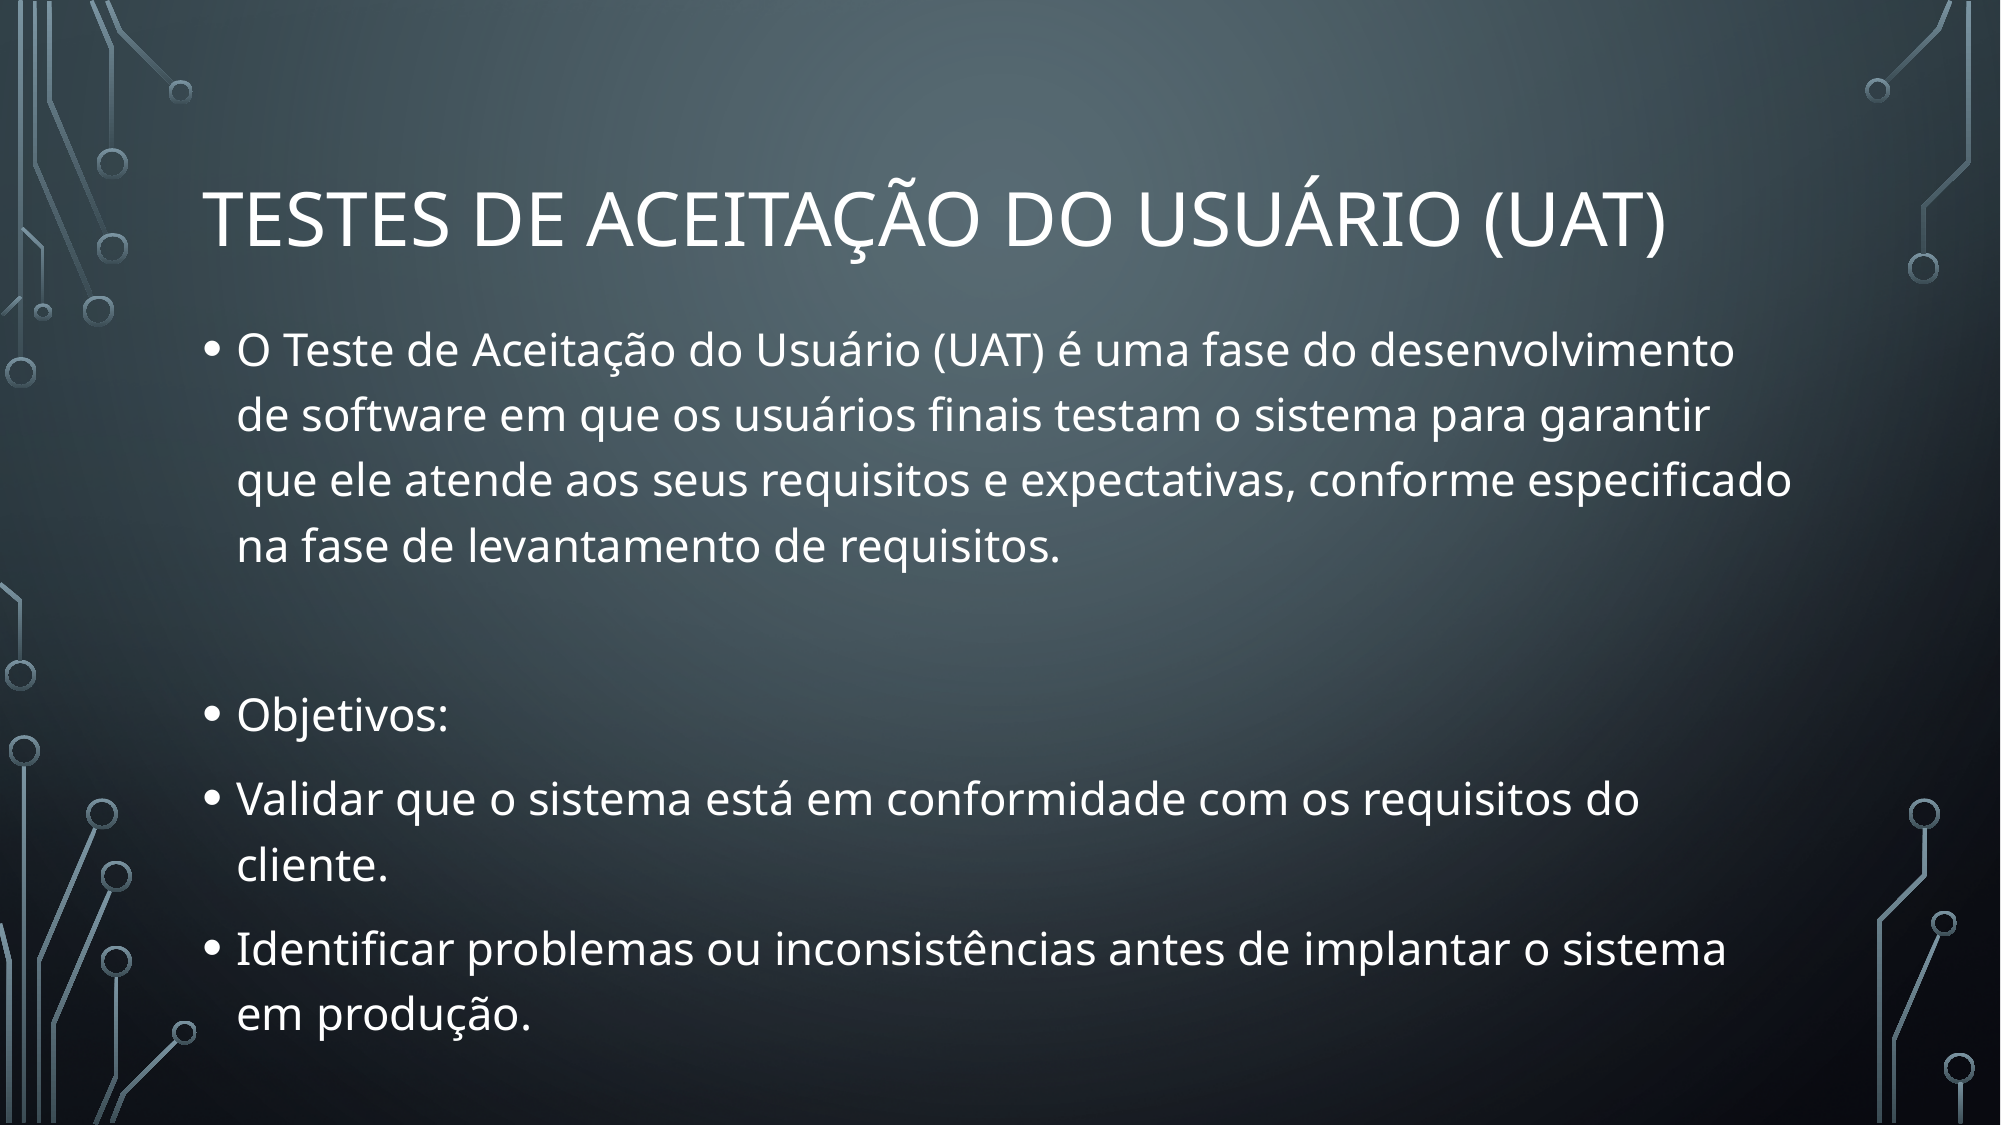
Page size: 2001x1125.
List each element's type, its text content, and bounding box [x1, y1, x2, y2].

title Testes de Aceitação do Usuário (UAT) [187, 101, 1813, 302]
list O Teste de Aceitação do Usuário (UAT) é uma fase do desenvolvimento de software em que os usuários finais testam o sistema para garantir que ele atende aos seus requisitos e expectativas, conforme especificado na fase de levantamento de requisitos. Objetivos: Validar que o sistema está em conformidade com os requisitos do cliente. Identificar problemas ou inconsistências antes de implantar o sistema em produção. [187, 302, 1813, 1053]
